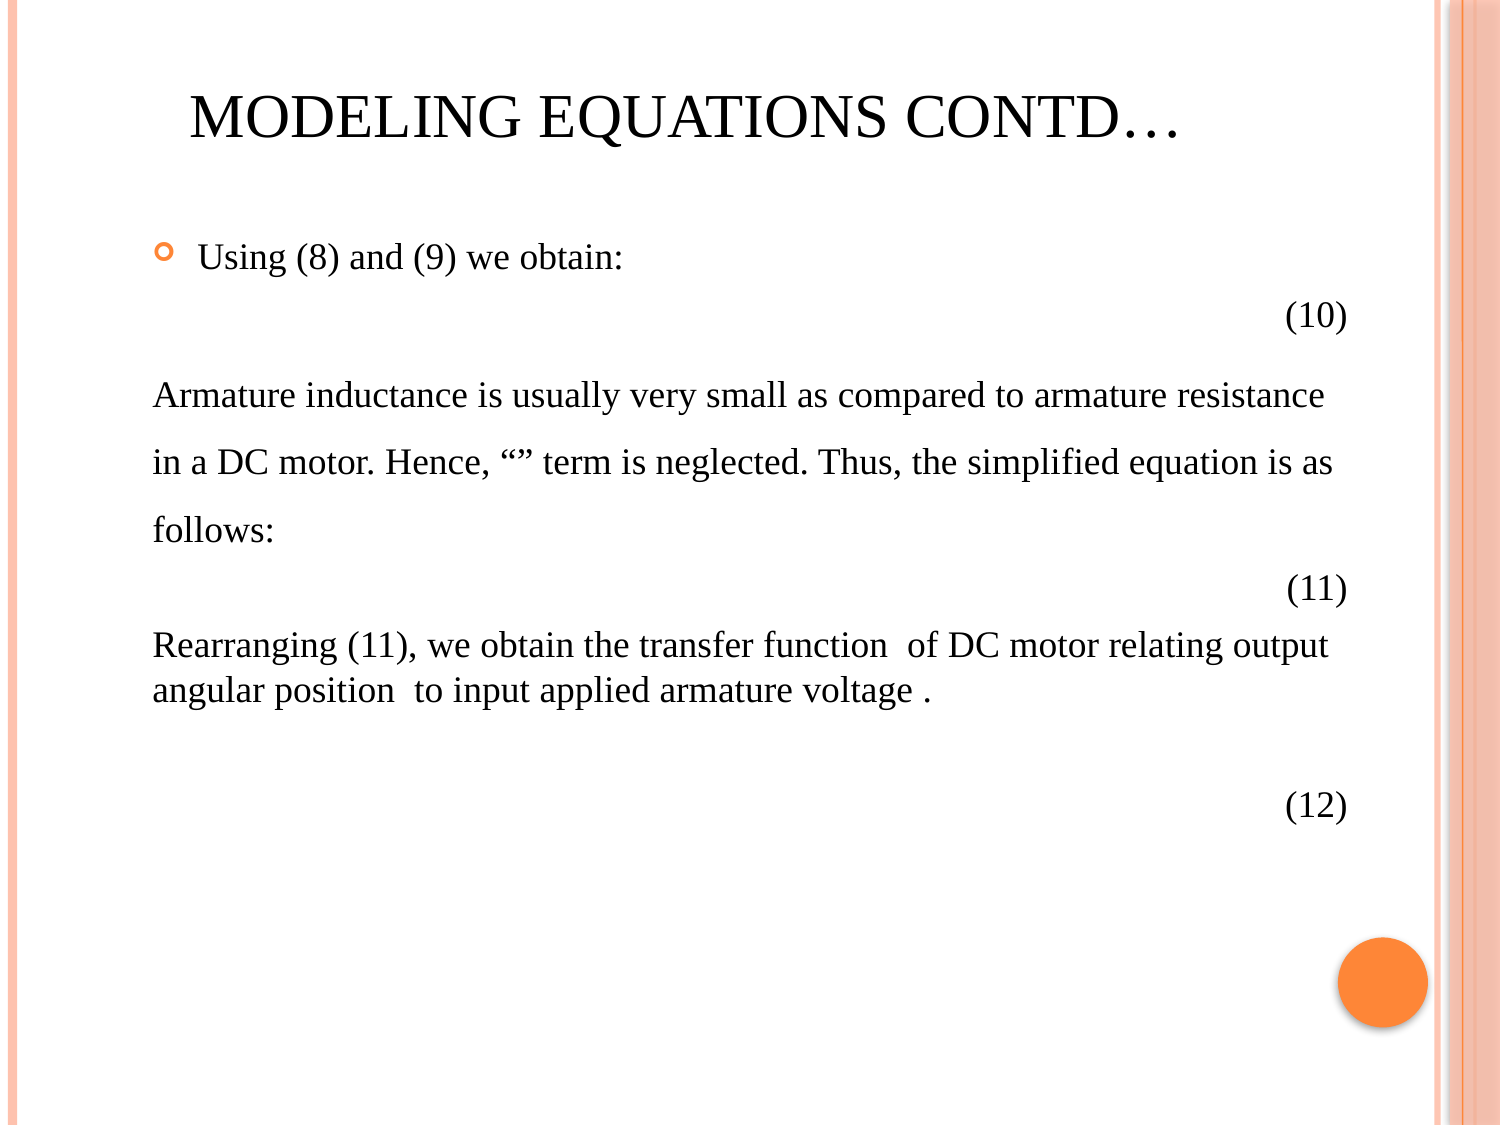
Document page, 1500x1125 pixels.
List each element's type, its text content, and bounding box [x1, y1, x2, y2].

title Modeling Equations Contd… [75, 45, 1300, 233]
